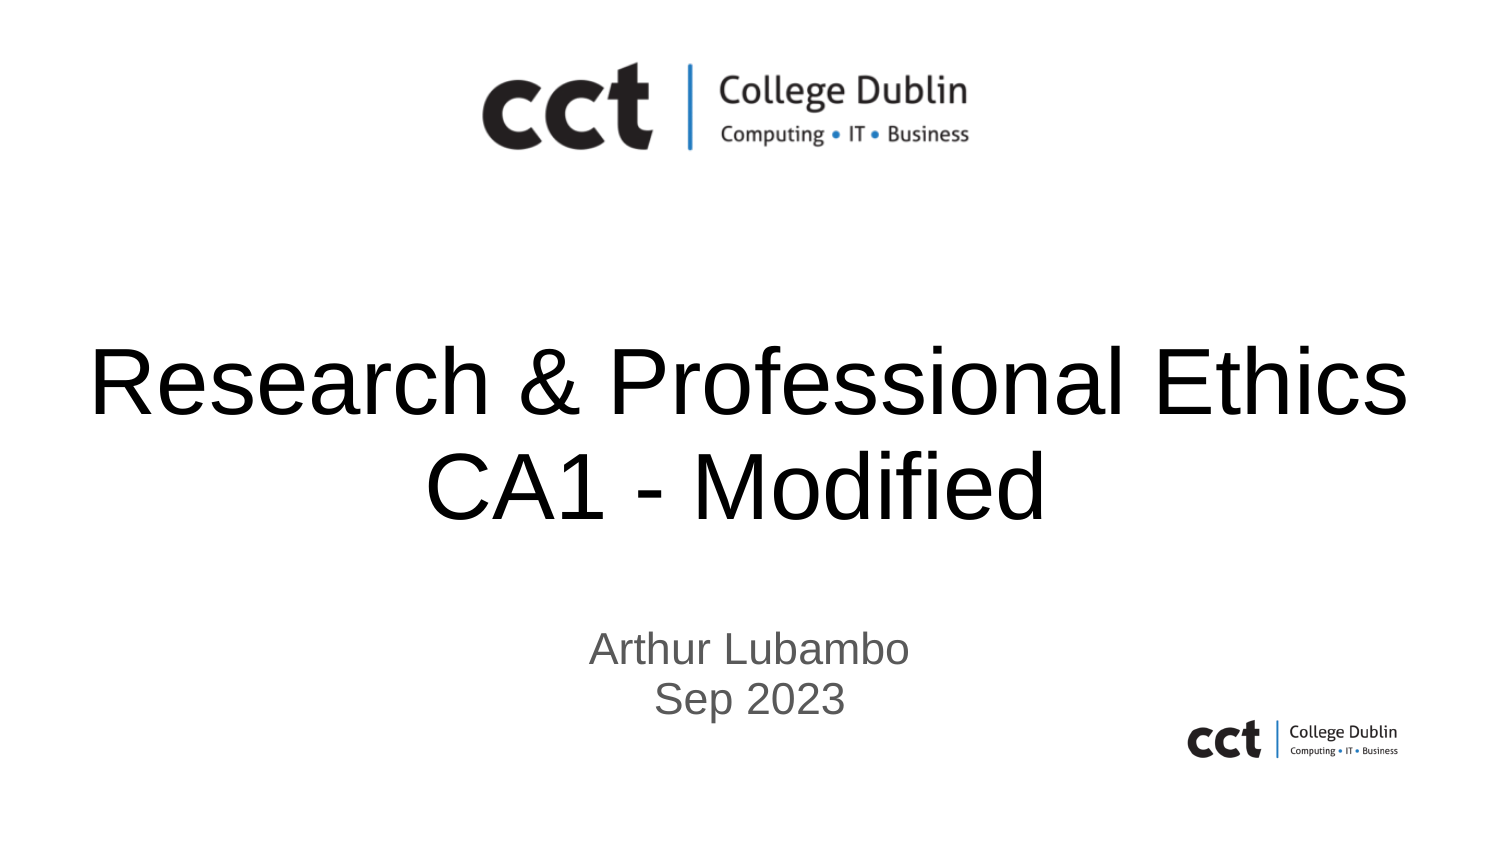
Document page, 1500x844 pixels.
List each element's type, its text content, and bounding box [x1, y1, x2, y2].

title Research & Professional Ethics CA1 - Modified [51, 217, 1449, 555]
subtitle Arthur Lubambo Sep 2023 [51, 609, 1449, 740]
picture [419, 0, 1050, 219]
picture [1160, 740, 1432, 787]
